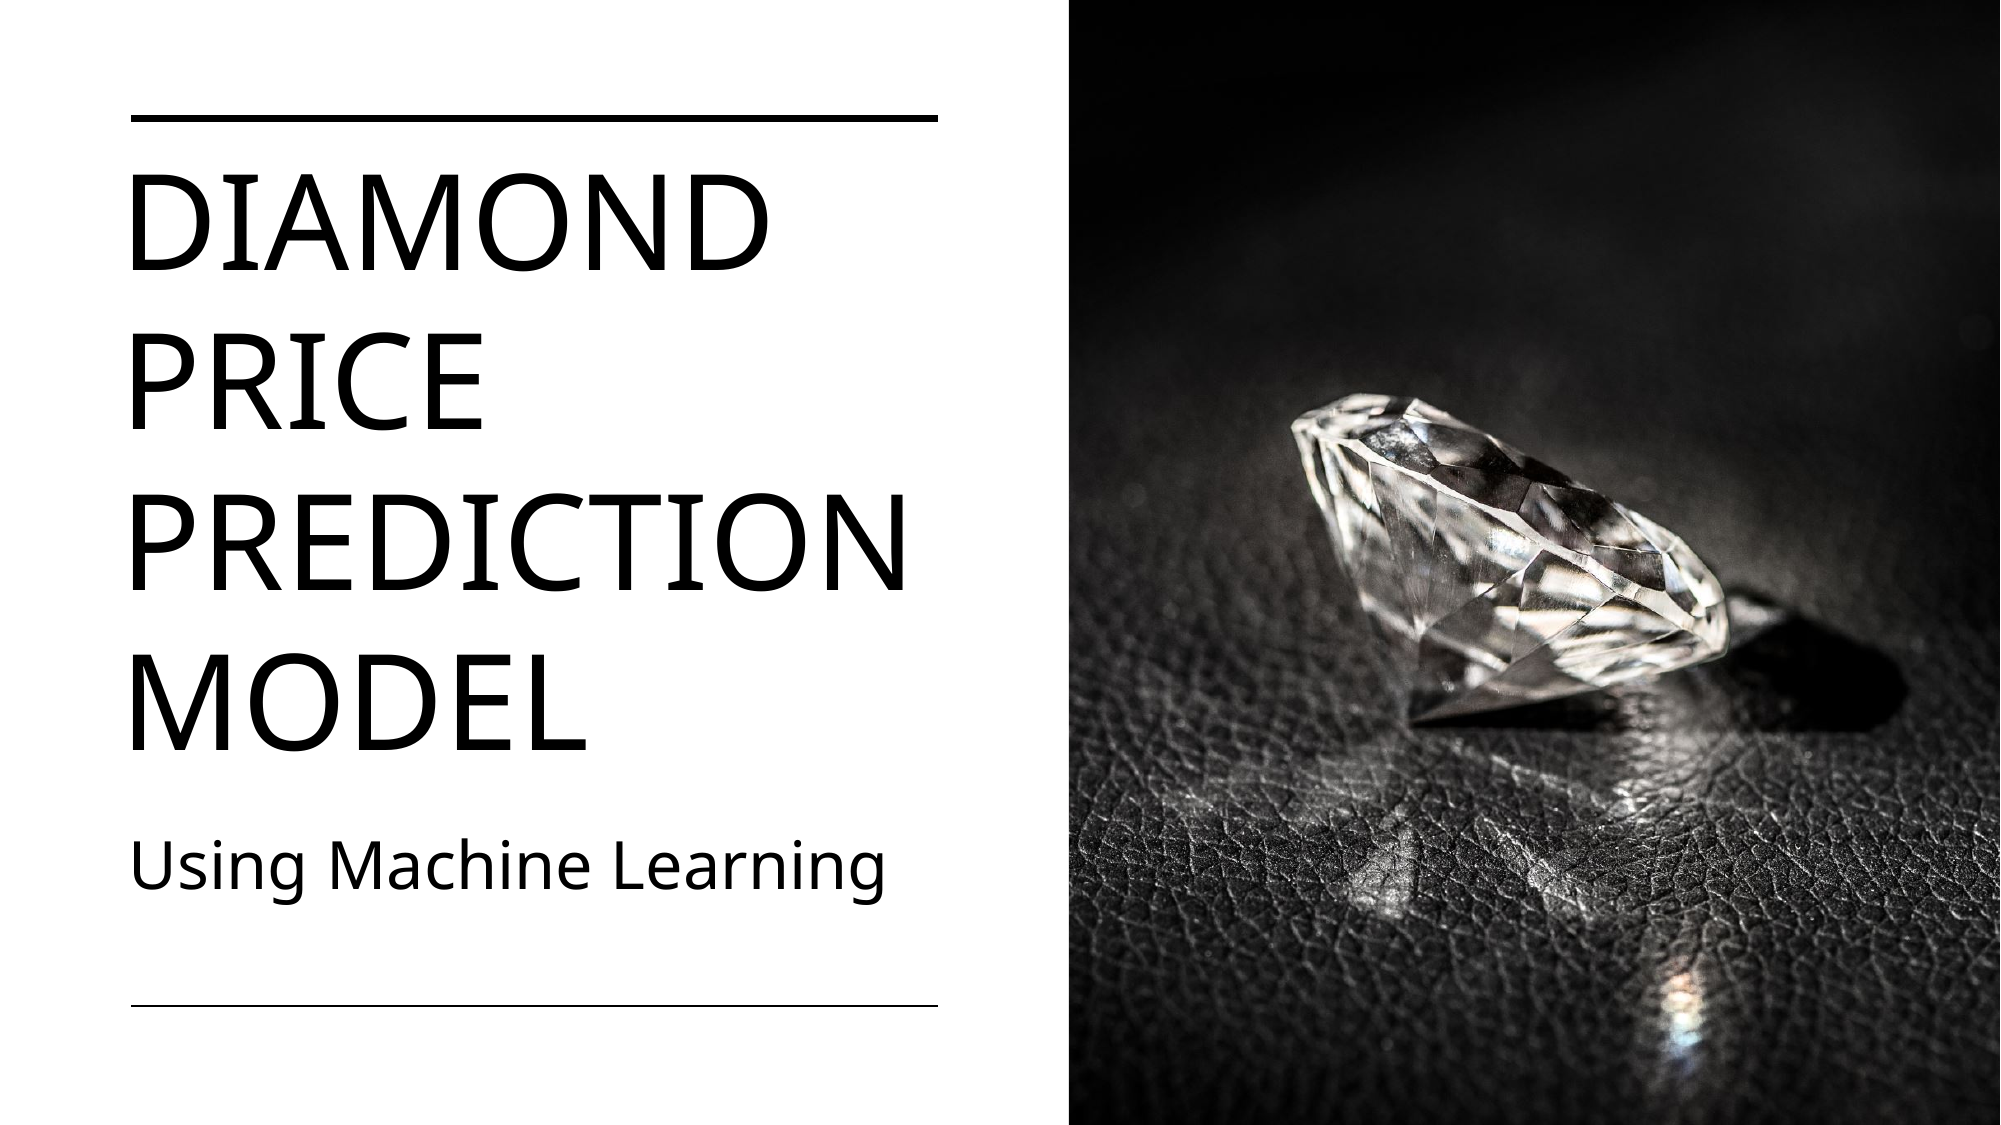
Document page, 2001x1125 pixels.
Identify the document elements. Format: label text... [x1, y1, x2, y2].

text_box [0, 0, 1068, 1125]
picture [1068, 0, 2000, 1125]
subtitle Using Machine Learning [114, 785, 911, 910]
title Diamond Price Prediction Model [105, 128, 964, 785]
